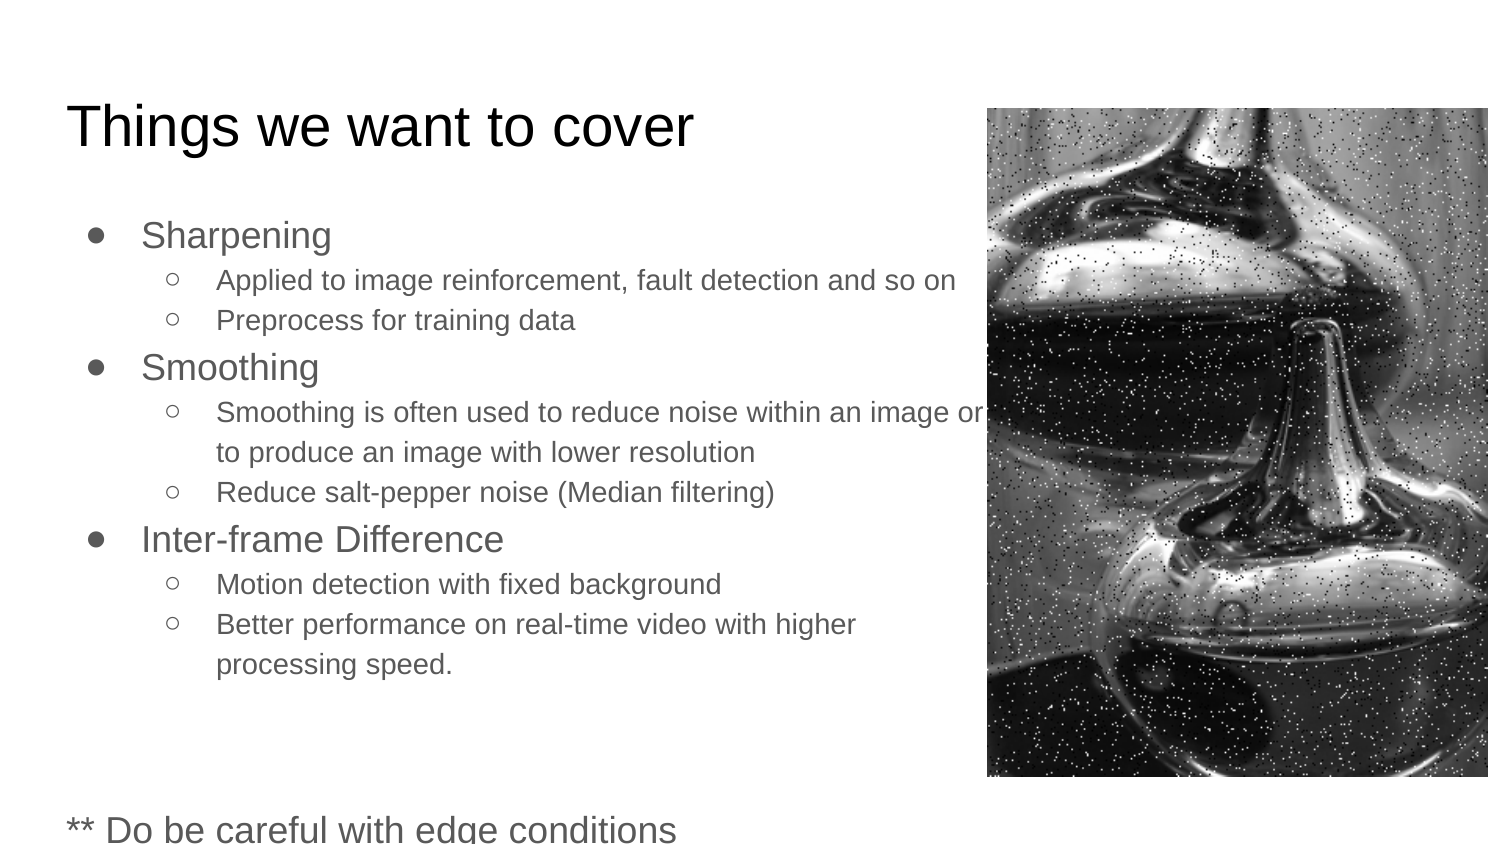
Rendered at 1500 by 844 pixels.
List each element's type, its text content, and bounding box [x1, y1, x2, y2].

picture [986, 107, 1488, 778]
list Sharpening Applied to image reinforcement, fault detection and so on Preprocess for training data Smoothing Smoothing is often used to reduce noise within an image or to produce an image with lower resolution Reduce salt-pepper noise (Median filtering) Inter-frame Difference Motion detection with fixed background Better performance on real-time video with higher processing speed. ** Do be careful with edge conditions [51, 189, 981, 750]
title Things we want to cover [51, 72, 1449, 167]
